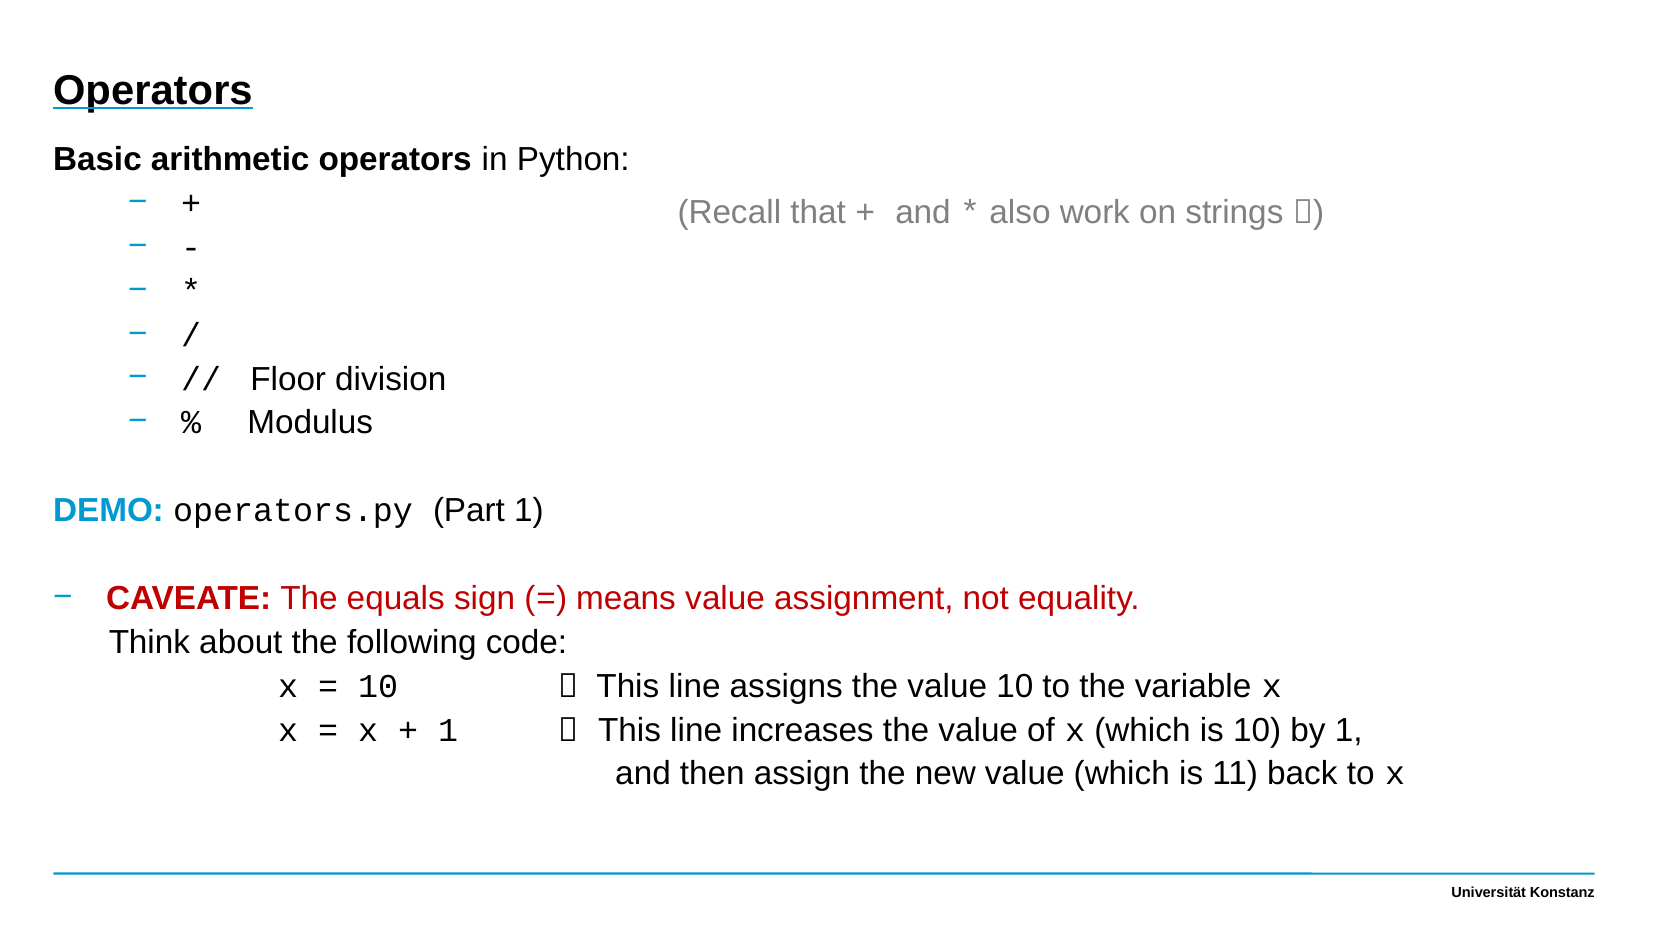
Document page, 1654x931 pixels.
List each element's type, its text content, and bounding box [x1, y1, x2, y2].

text_box Basic arithmetic operators in Python: + - * / // Floor division % Modulus DEMO: operators.py (Part 1) CAVEATE: The equals sign (=) means value assignment, not equality. Think about the following code: x = 10  This line assigns the value 10 to the variable x x = x + 1  This line increases the value of x (which is 10) by 1, and then assign the new value (which is 11) back to x [53, 133, 1574, 748]
text_box Operators [53, 66, 1518, 133]
text_box (Recall that + and * also work on strings ) [662, 182, 1410, 283]
